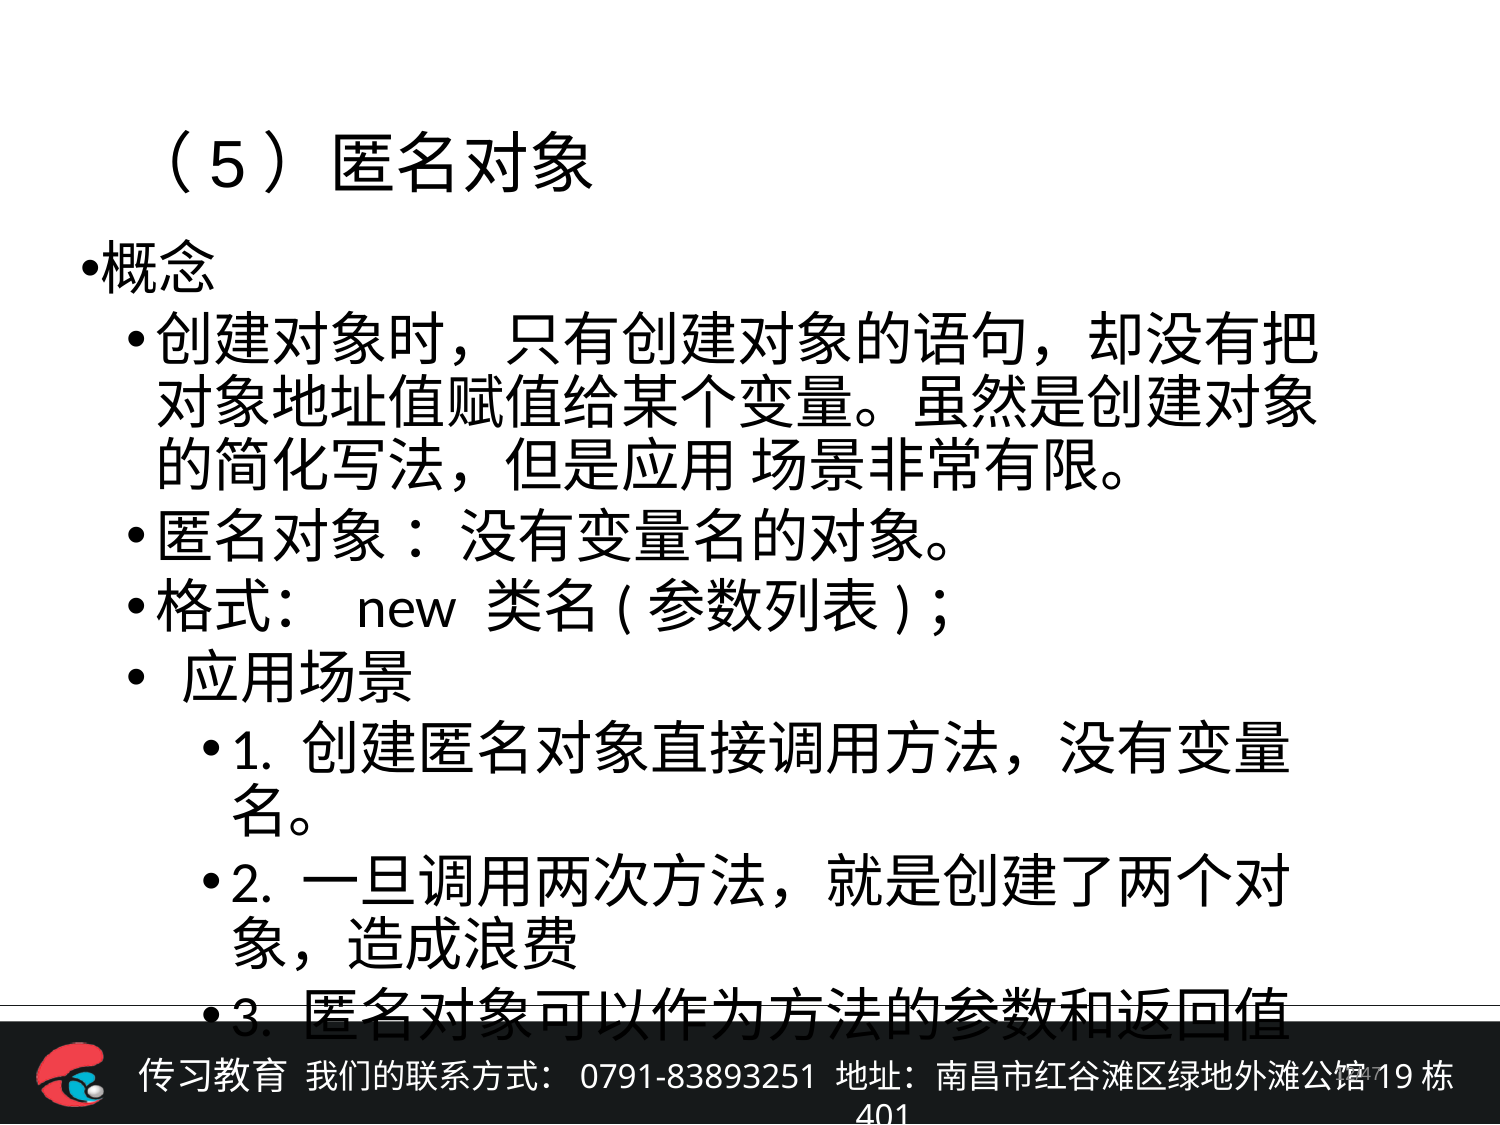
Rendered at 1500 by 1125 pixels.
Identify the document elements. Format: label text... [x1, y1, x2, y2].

list 概念 创建对象时，只有创建对象的语句，却没有把对象地址值赋值给某个变量。虽然是创建对象的简化写法，但是应用 场景非常有限。 匿名对象 ：没有变量名的对象。 格式： new 类名(参数列表)； 应用场景 1. 创建匿名对象直接调用方法，没有变量名。 2. 一旦调用两次方法，就是创建了两个对象，造成浪费 3. 匿名对象可以作为方法的参数和返回值 [64, 231, 1355, 837]
slide_number /47 [1059, 1042, 1397, 1103]
text_box （5）匿名对象 [112, 113, 989, 209]
picture [36, 1042, 104, 1107]
